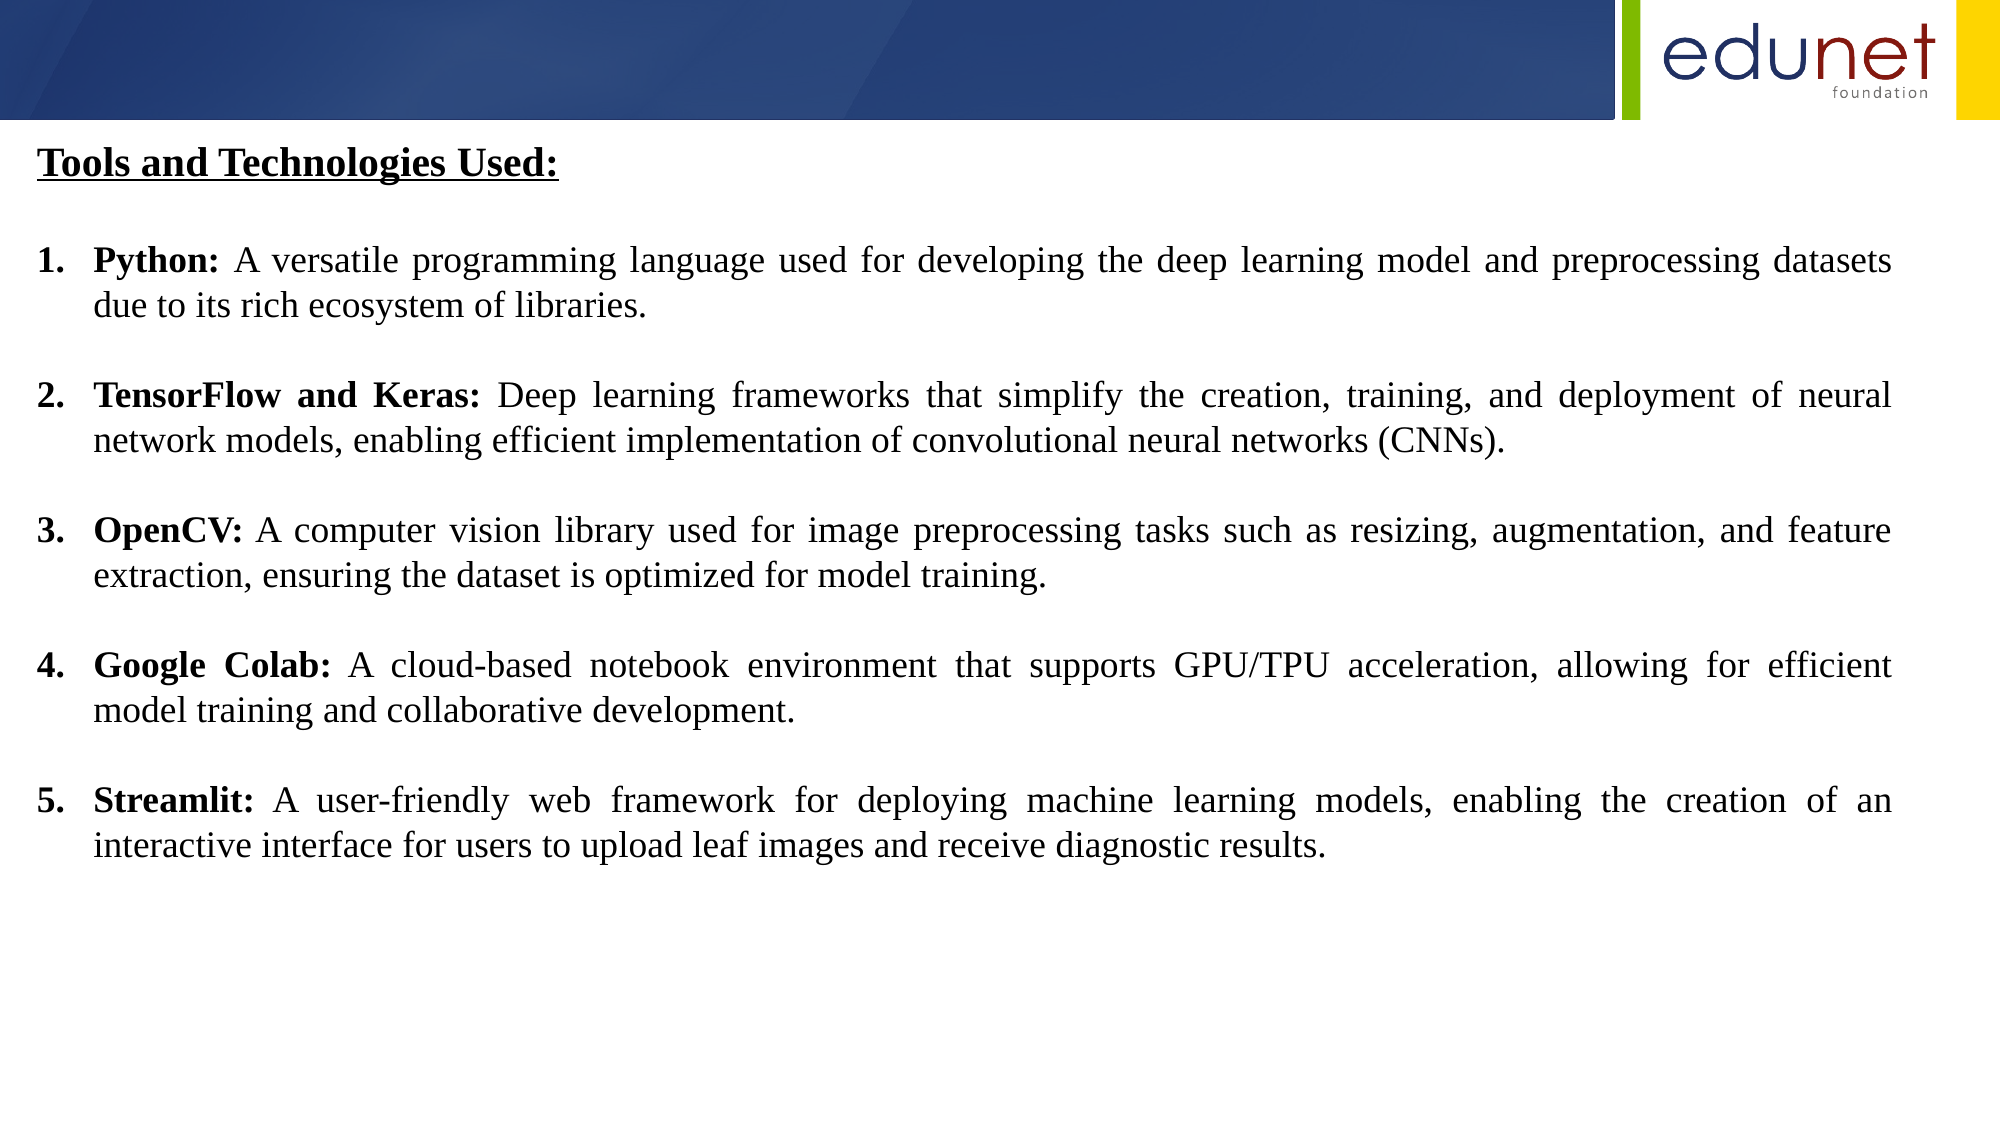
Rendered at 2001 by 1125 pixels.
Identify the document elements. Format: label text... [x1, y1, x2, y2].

picture [1652, 12, 1948, 108]
text_box Tools and Technologies Used: Python: A versatile programming language used for developing the deep learning model and preprocessing datasets due to its rich ecosystem of libraries. TensorFlow and Keras: Deep learning frameworks that simplify the creation, training, and deployment of neural network models, enabling efficient implementation of convolutional neural networks (CNNs). OpenCV: A computer vision library used for image preprocessing tasks such as resizing, augmentation, and feature extraction, ensuring the dataset is optimized for model training. Google Colab: A cloud-based notebook environment that supports GPU/TPU acceleration, allowing for efficient model training and collaborative development. Streamlit: A user-friendly web framework for deploying machine learning models, enabling the creation of an interactive interface for users to upload leaf images and receive diagnostic results. [22, 127, 1909, 917]
